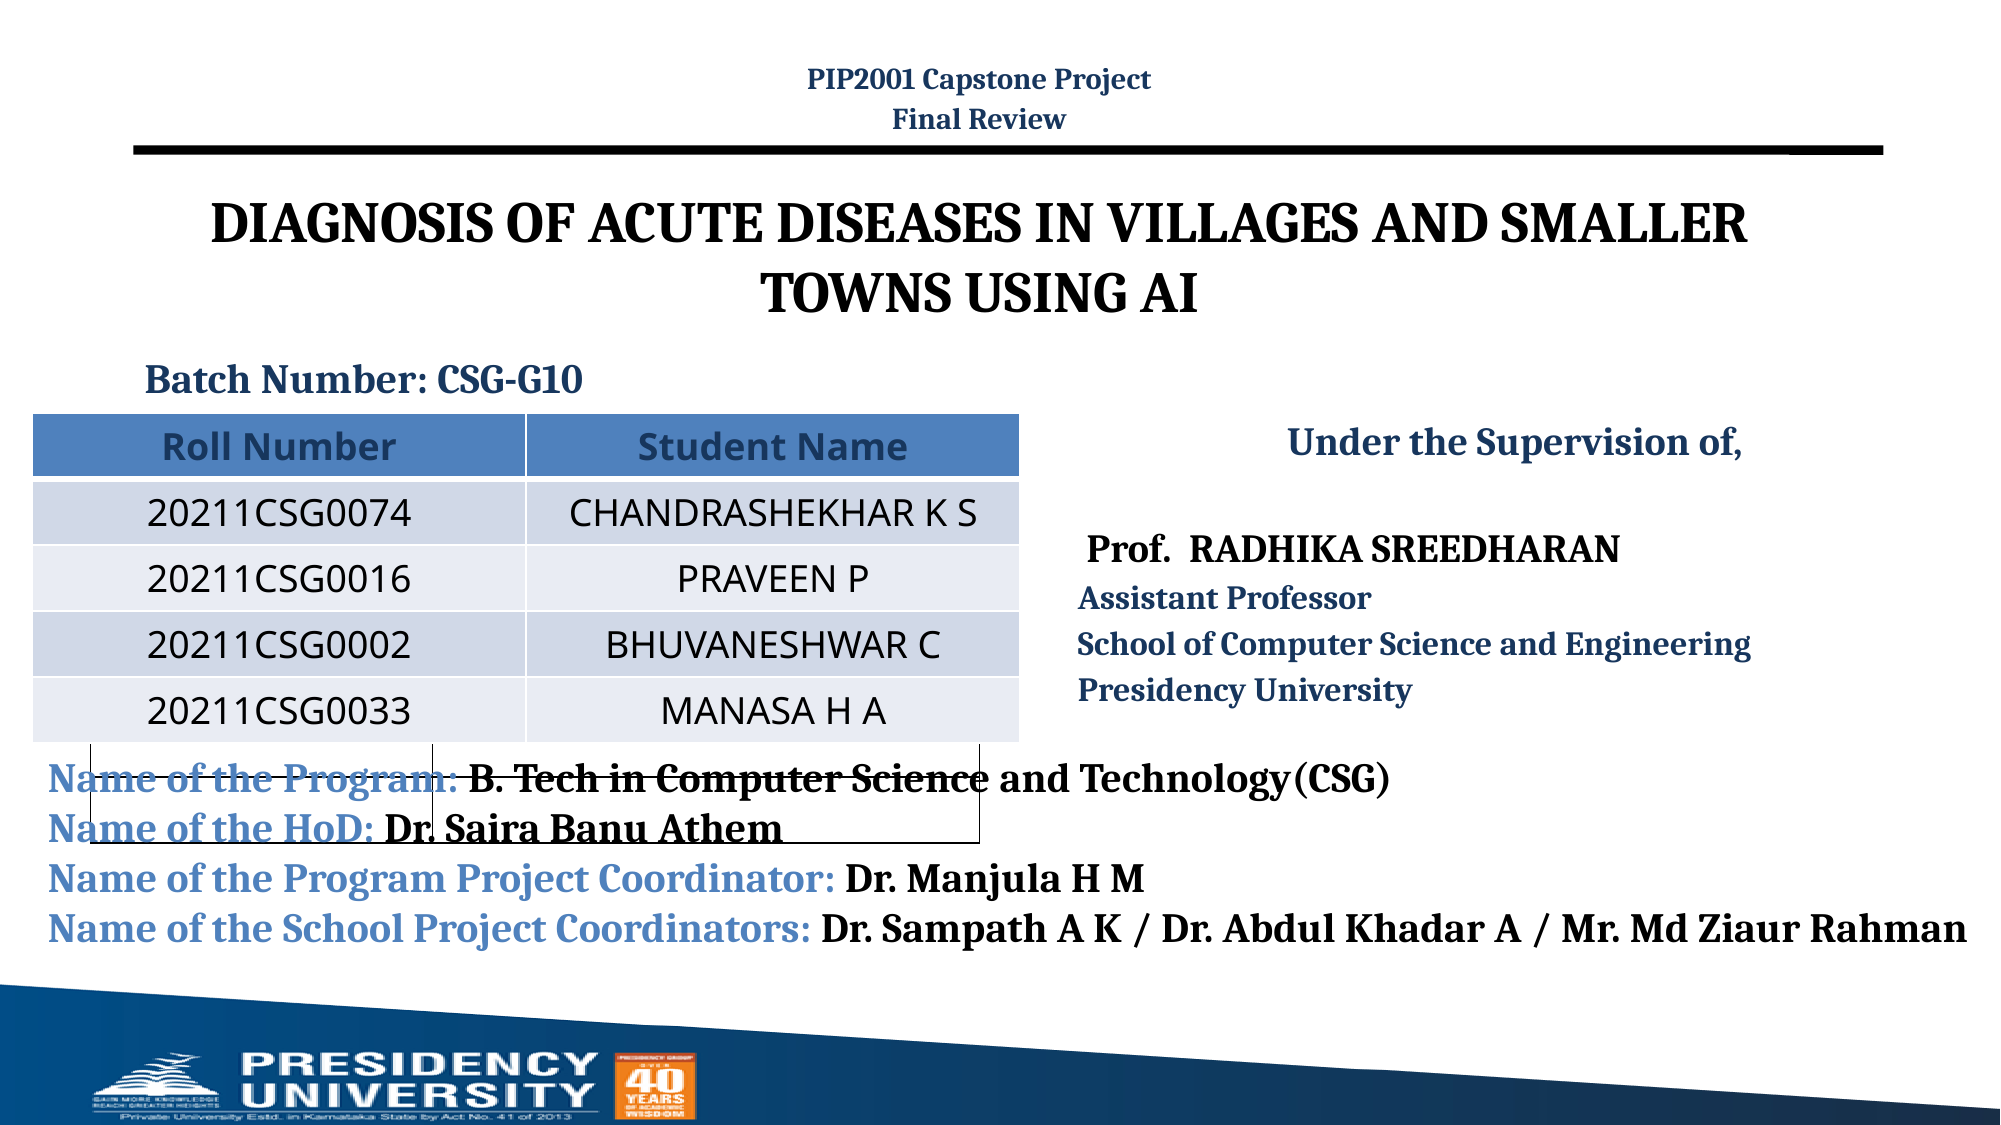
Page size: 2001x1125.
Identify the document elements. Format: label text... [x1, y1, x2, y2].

title DIAGNOSIS OF ACUTE DISEASES IN VILLAGES AND SMALLER TOWNS USING AI [129, 175, 1830, 334]
table_cell 20211CSG0002 [33, 612, 525, 676]
text_box Name of the Program: B. Tech in Computer Science and Technology(CSG) Name of the HoD: Dr. Saira Banu Athem Name of the Program Project Coordinator: Dr. Manjula H M Name of the School Project Coordinators: Dr. Sampath A K / Dr. Abdul Khadar A / Mr. Md Ziaur Rahman [33, 743, 2000, 1000]
table_header Student Name [527, 414, 1019, 476]
table_cell MANASA H A [527, 678, 1019, 742]
table_cell CHANDRASHEKHAR K S [527, 482, 1019, 544]
table_cell 20211CSG0016 [33, 546, 525, 610]
table_header Roll Number [33, 414, 525, 476]
table_cell 20211CSG0033 [33, 678, 525, 742]
table_cell 20211CSG0074 [33, 482, 525, 544]
picture [0, 982, 2000, 1125]
text_box PIP2001 Capstone Project Final Review [653, 54, 1306, 146]
subtitle Batch Number: CSG-G10 [129, 344, 781, 412]
table_cell BHUVANESHWAR C [527, 612, 1019, 676]
table_cell PRAVEEN P [527, 546, 1019, 610]
text_box Under the Supervision of, Prof. RADHIKA SREEDHARAN Assistant Professor School of Computer Science and Engineering Presidency University [1062, 412, 1968, 718]
